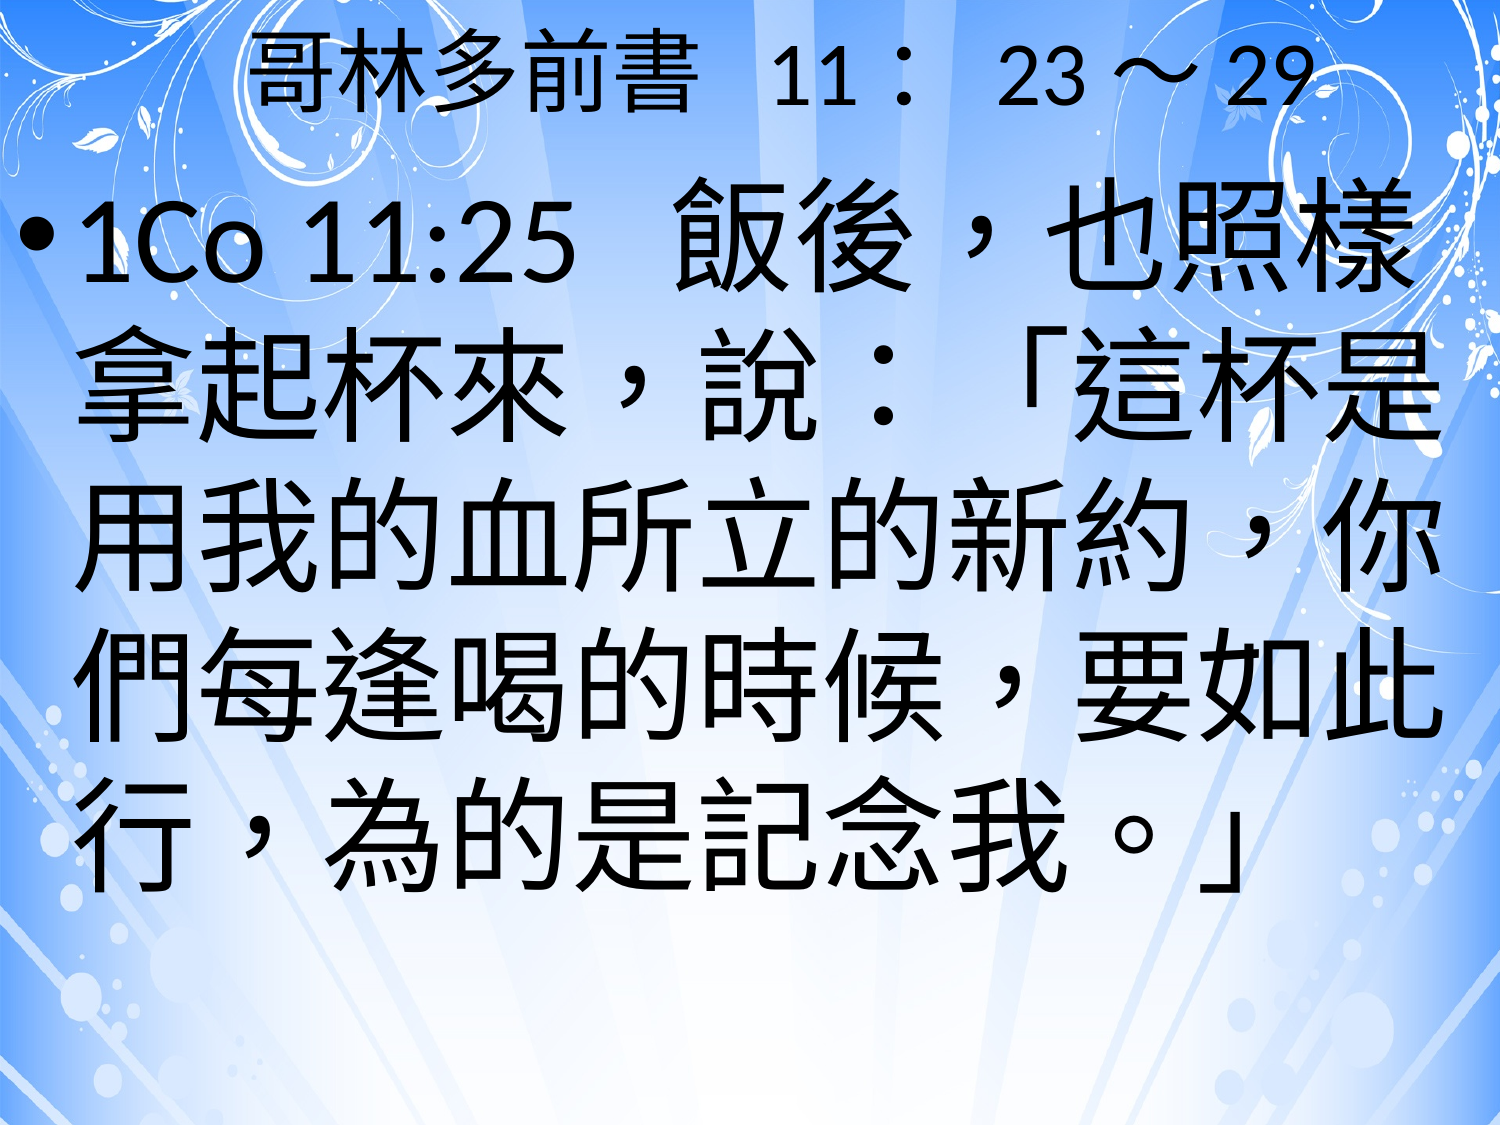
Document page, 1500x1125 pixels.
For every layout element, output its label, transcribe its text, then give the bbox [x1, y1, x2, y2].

list 1Co 11:25 飯後，也照樣拿起杯來，說：「這杯是用我的血所立的新約，你們每逢喝的時候，要如此行，為的是記念我。」 [0, 149, 1500, 1125]
title 哥林多前書 11：23～29 [224, 0, 1338, 138]
picture [0, 0, 1500, 149]
